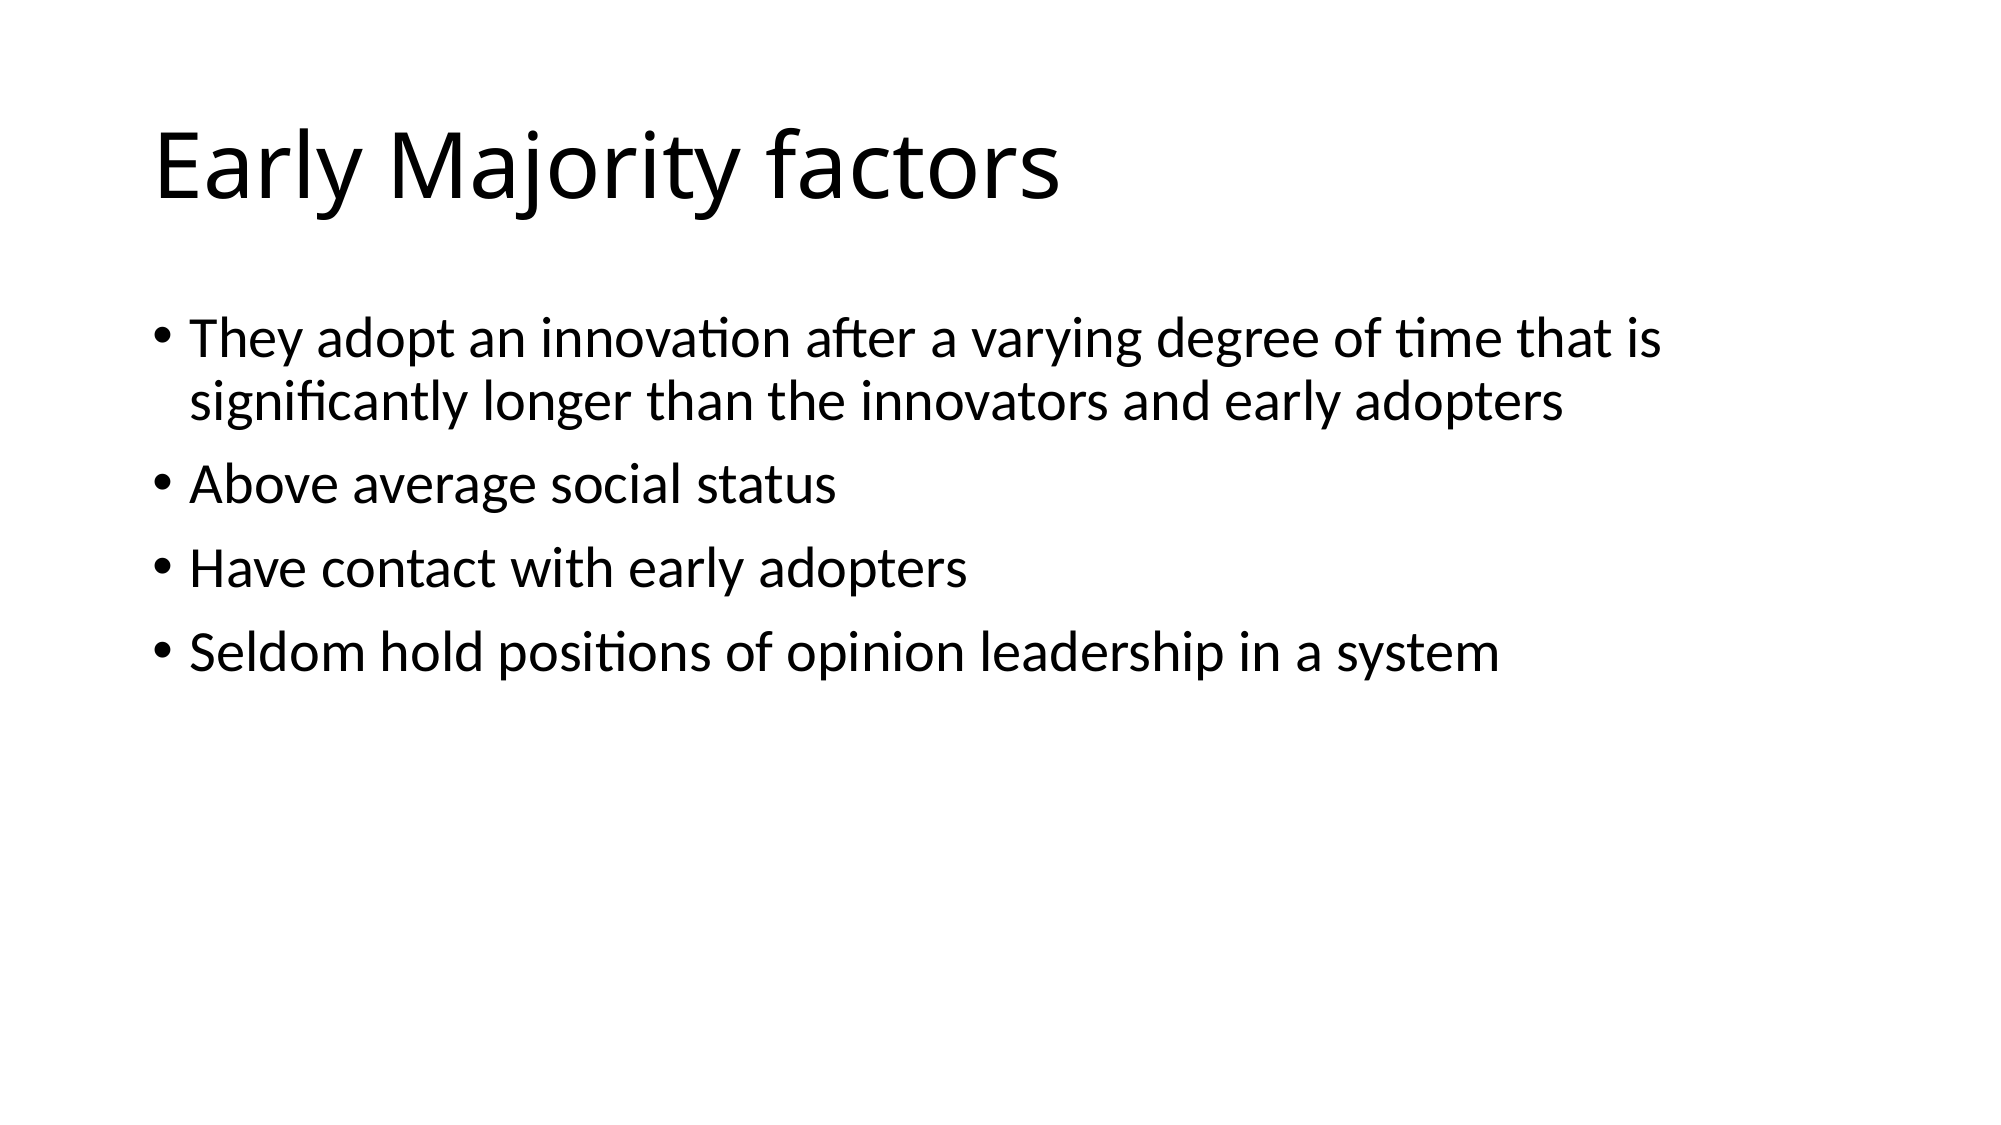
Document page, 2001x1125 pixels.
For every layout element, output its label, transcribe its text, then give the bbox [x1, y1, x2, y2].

list They adopt an innovation after a varying degree of time that is significantly longer than the innovators and early adopters Above average social status Have contact with early adopters Seldom hold positions of opinion leadership in a system [137, 299, 1863, 1014]
title Early Majority factors [137, 59, 1863, 278]
